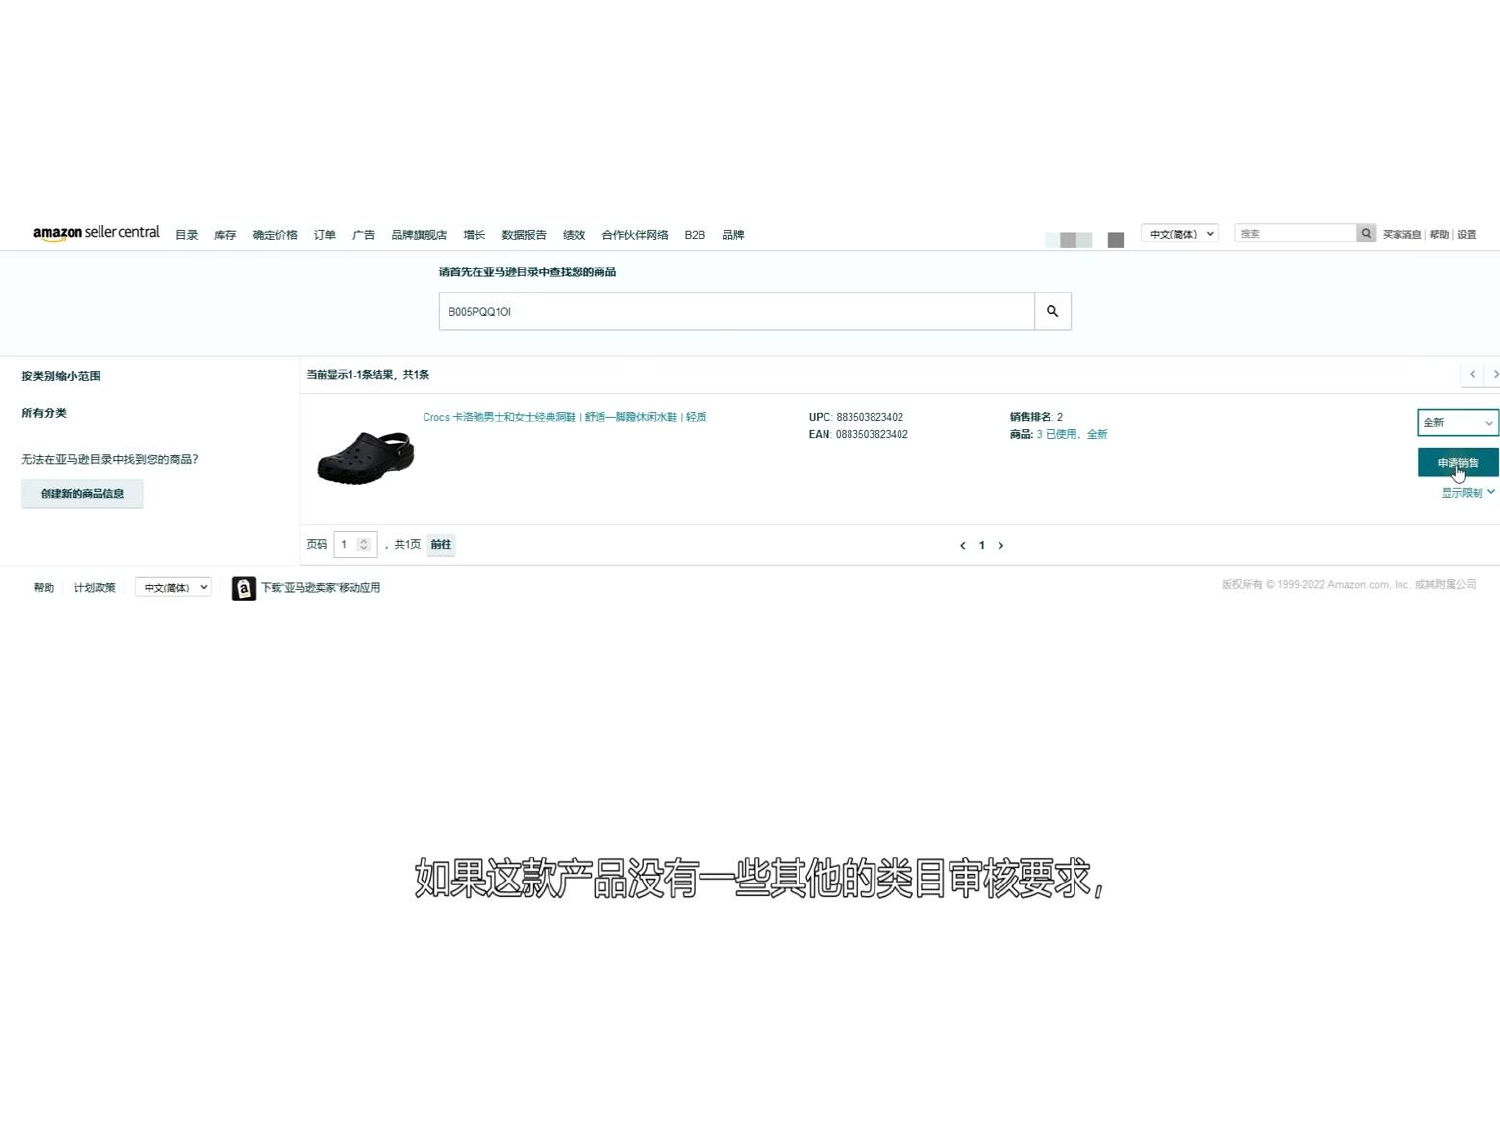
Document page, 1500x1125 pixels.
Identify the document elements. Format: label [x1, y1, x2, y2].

picture [0, 216, 1500, 909]
